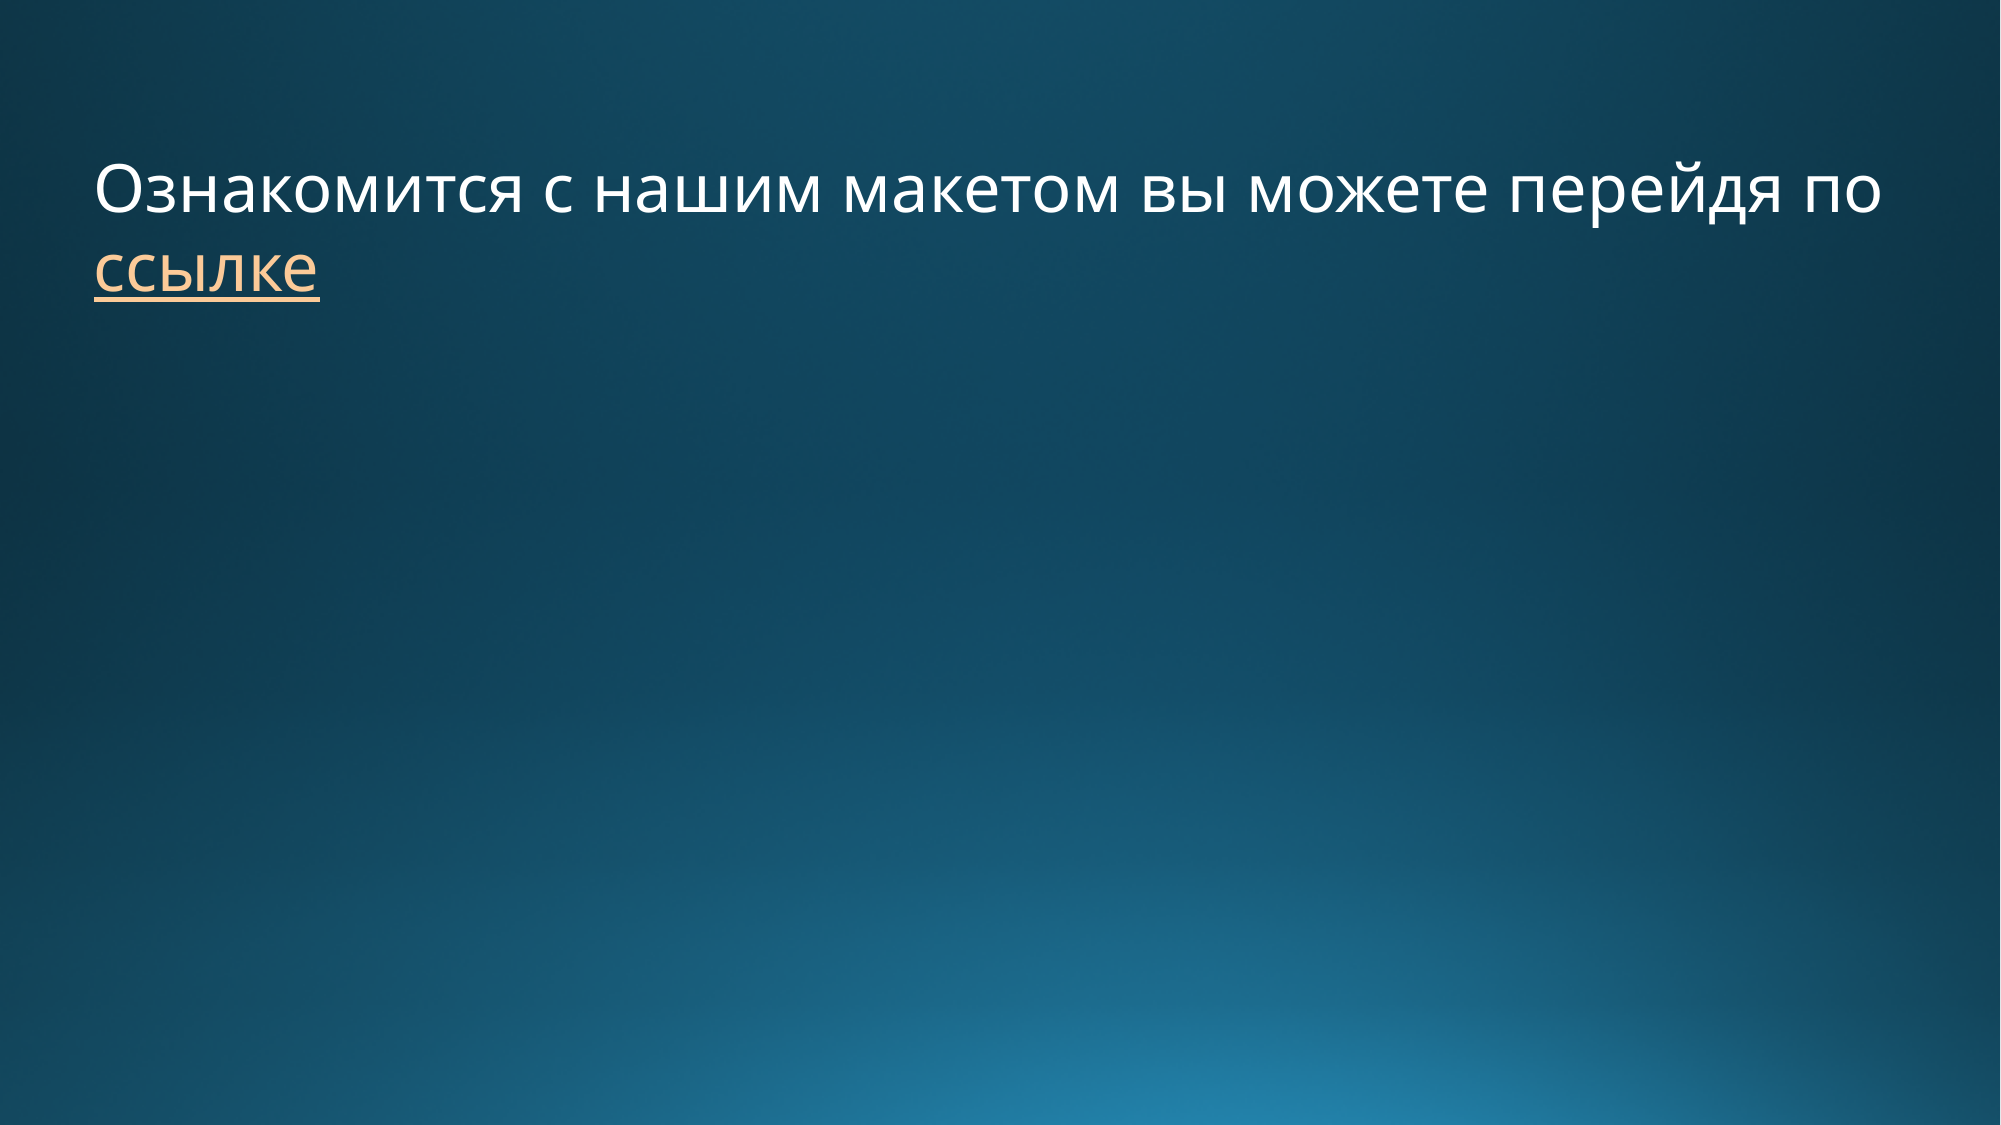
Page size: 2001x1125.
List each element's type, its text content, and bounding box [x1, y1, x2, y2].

text_box Ознакомится с нашим макетом вы можете перейдя по ссылке [78, 137, 1908, 324]
picture [0, 0, 2001, 1125]
